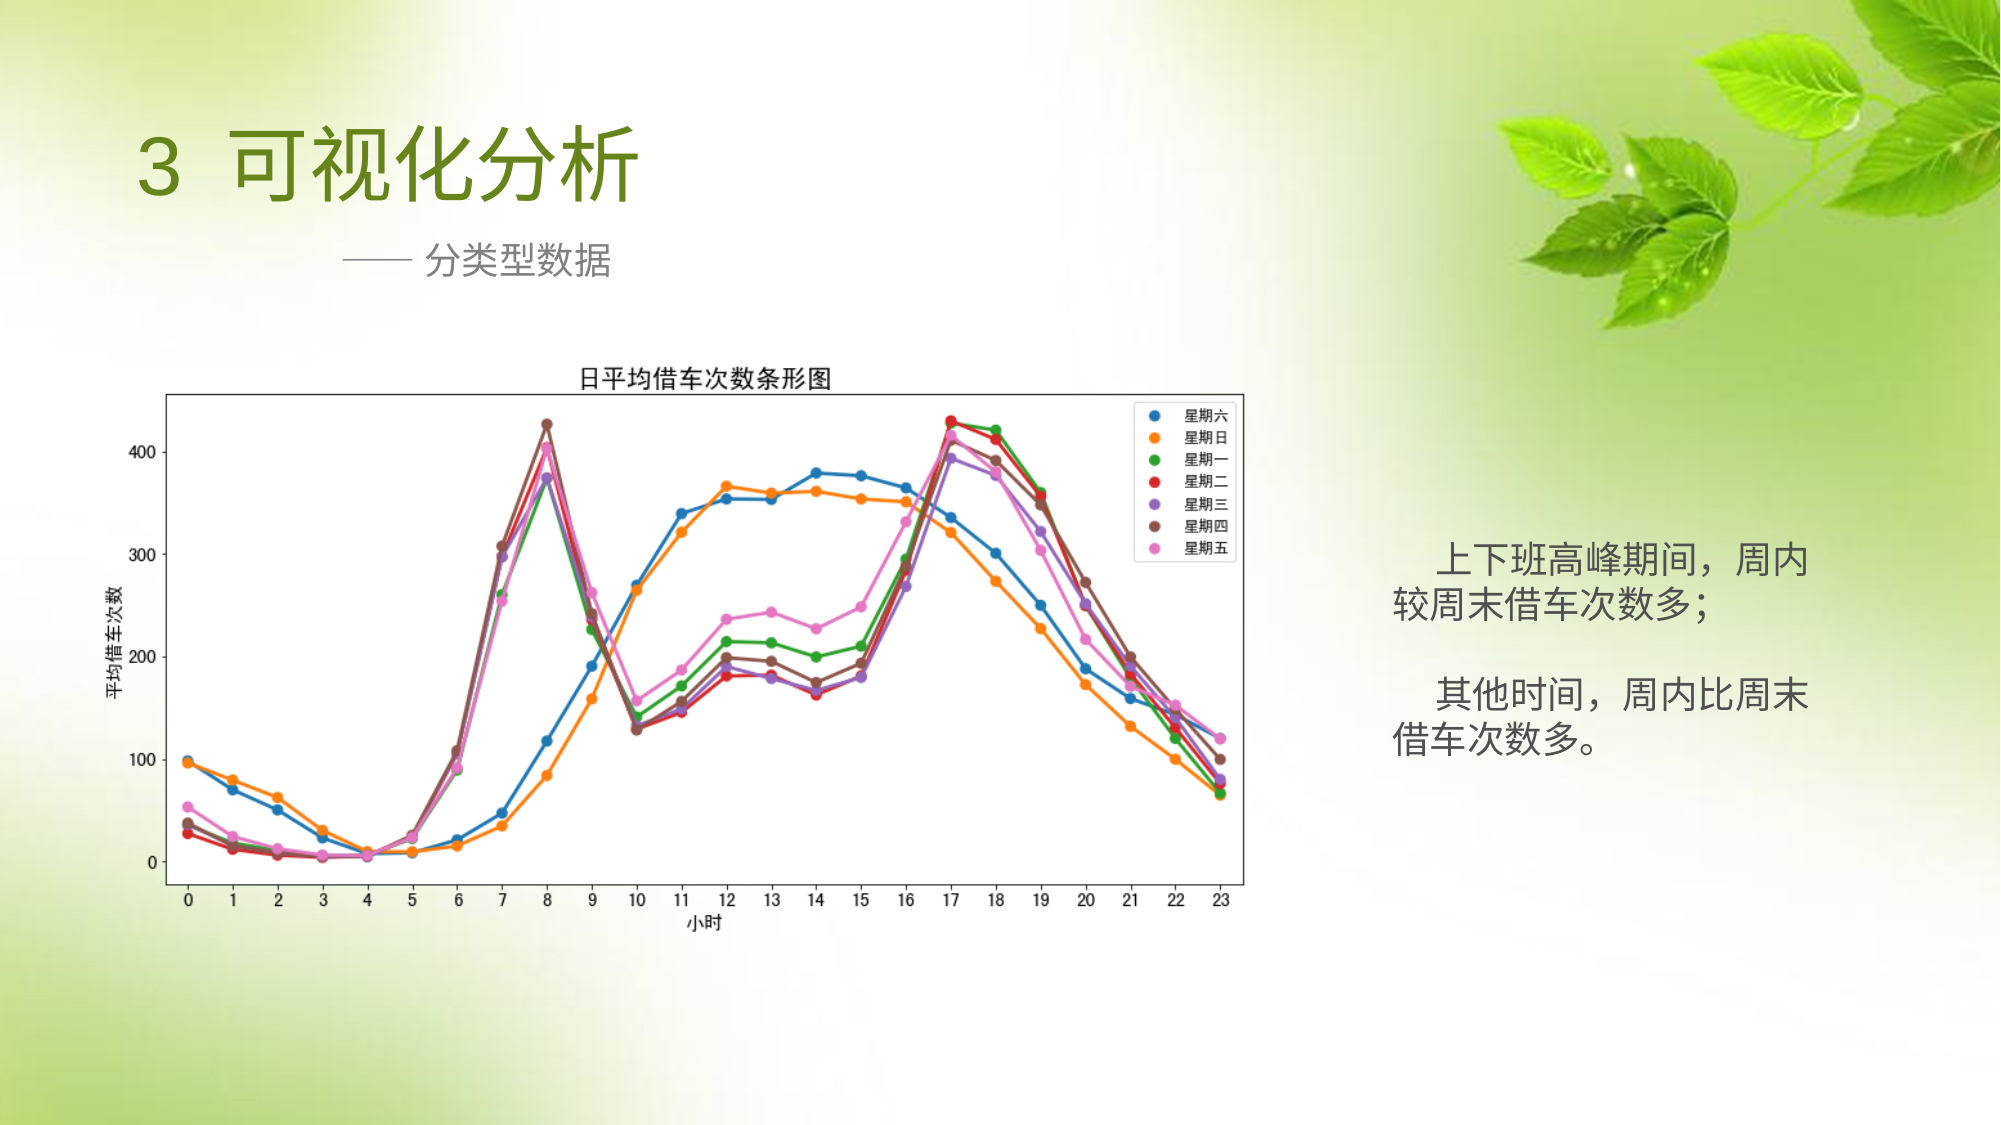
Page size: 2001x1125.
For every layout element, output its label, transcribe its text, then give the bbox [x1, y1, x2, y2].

text_box 3 可视化分析 [121, 59, 1863, 277]
picture [0, 0, 2001, 1125]
text_box 上下班高峰期间，周内较周末借车次数多； 其他时间，周内比周末借车次数多。 [1377, 528, 1863, 769]
text_box ——分类型数据 [325, 229, 709, 290]
